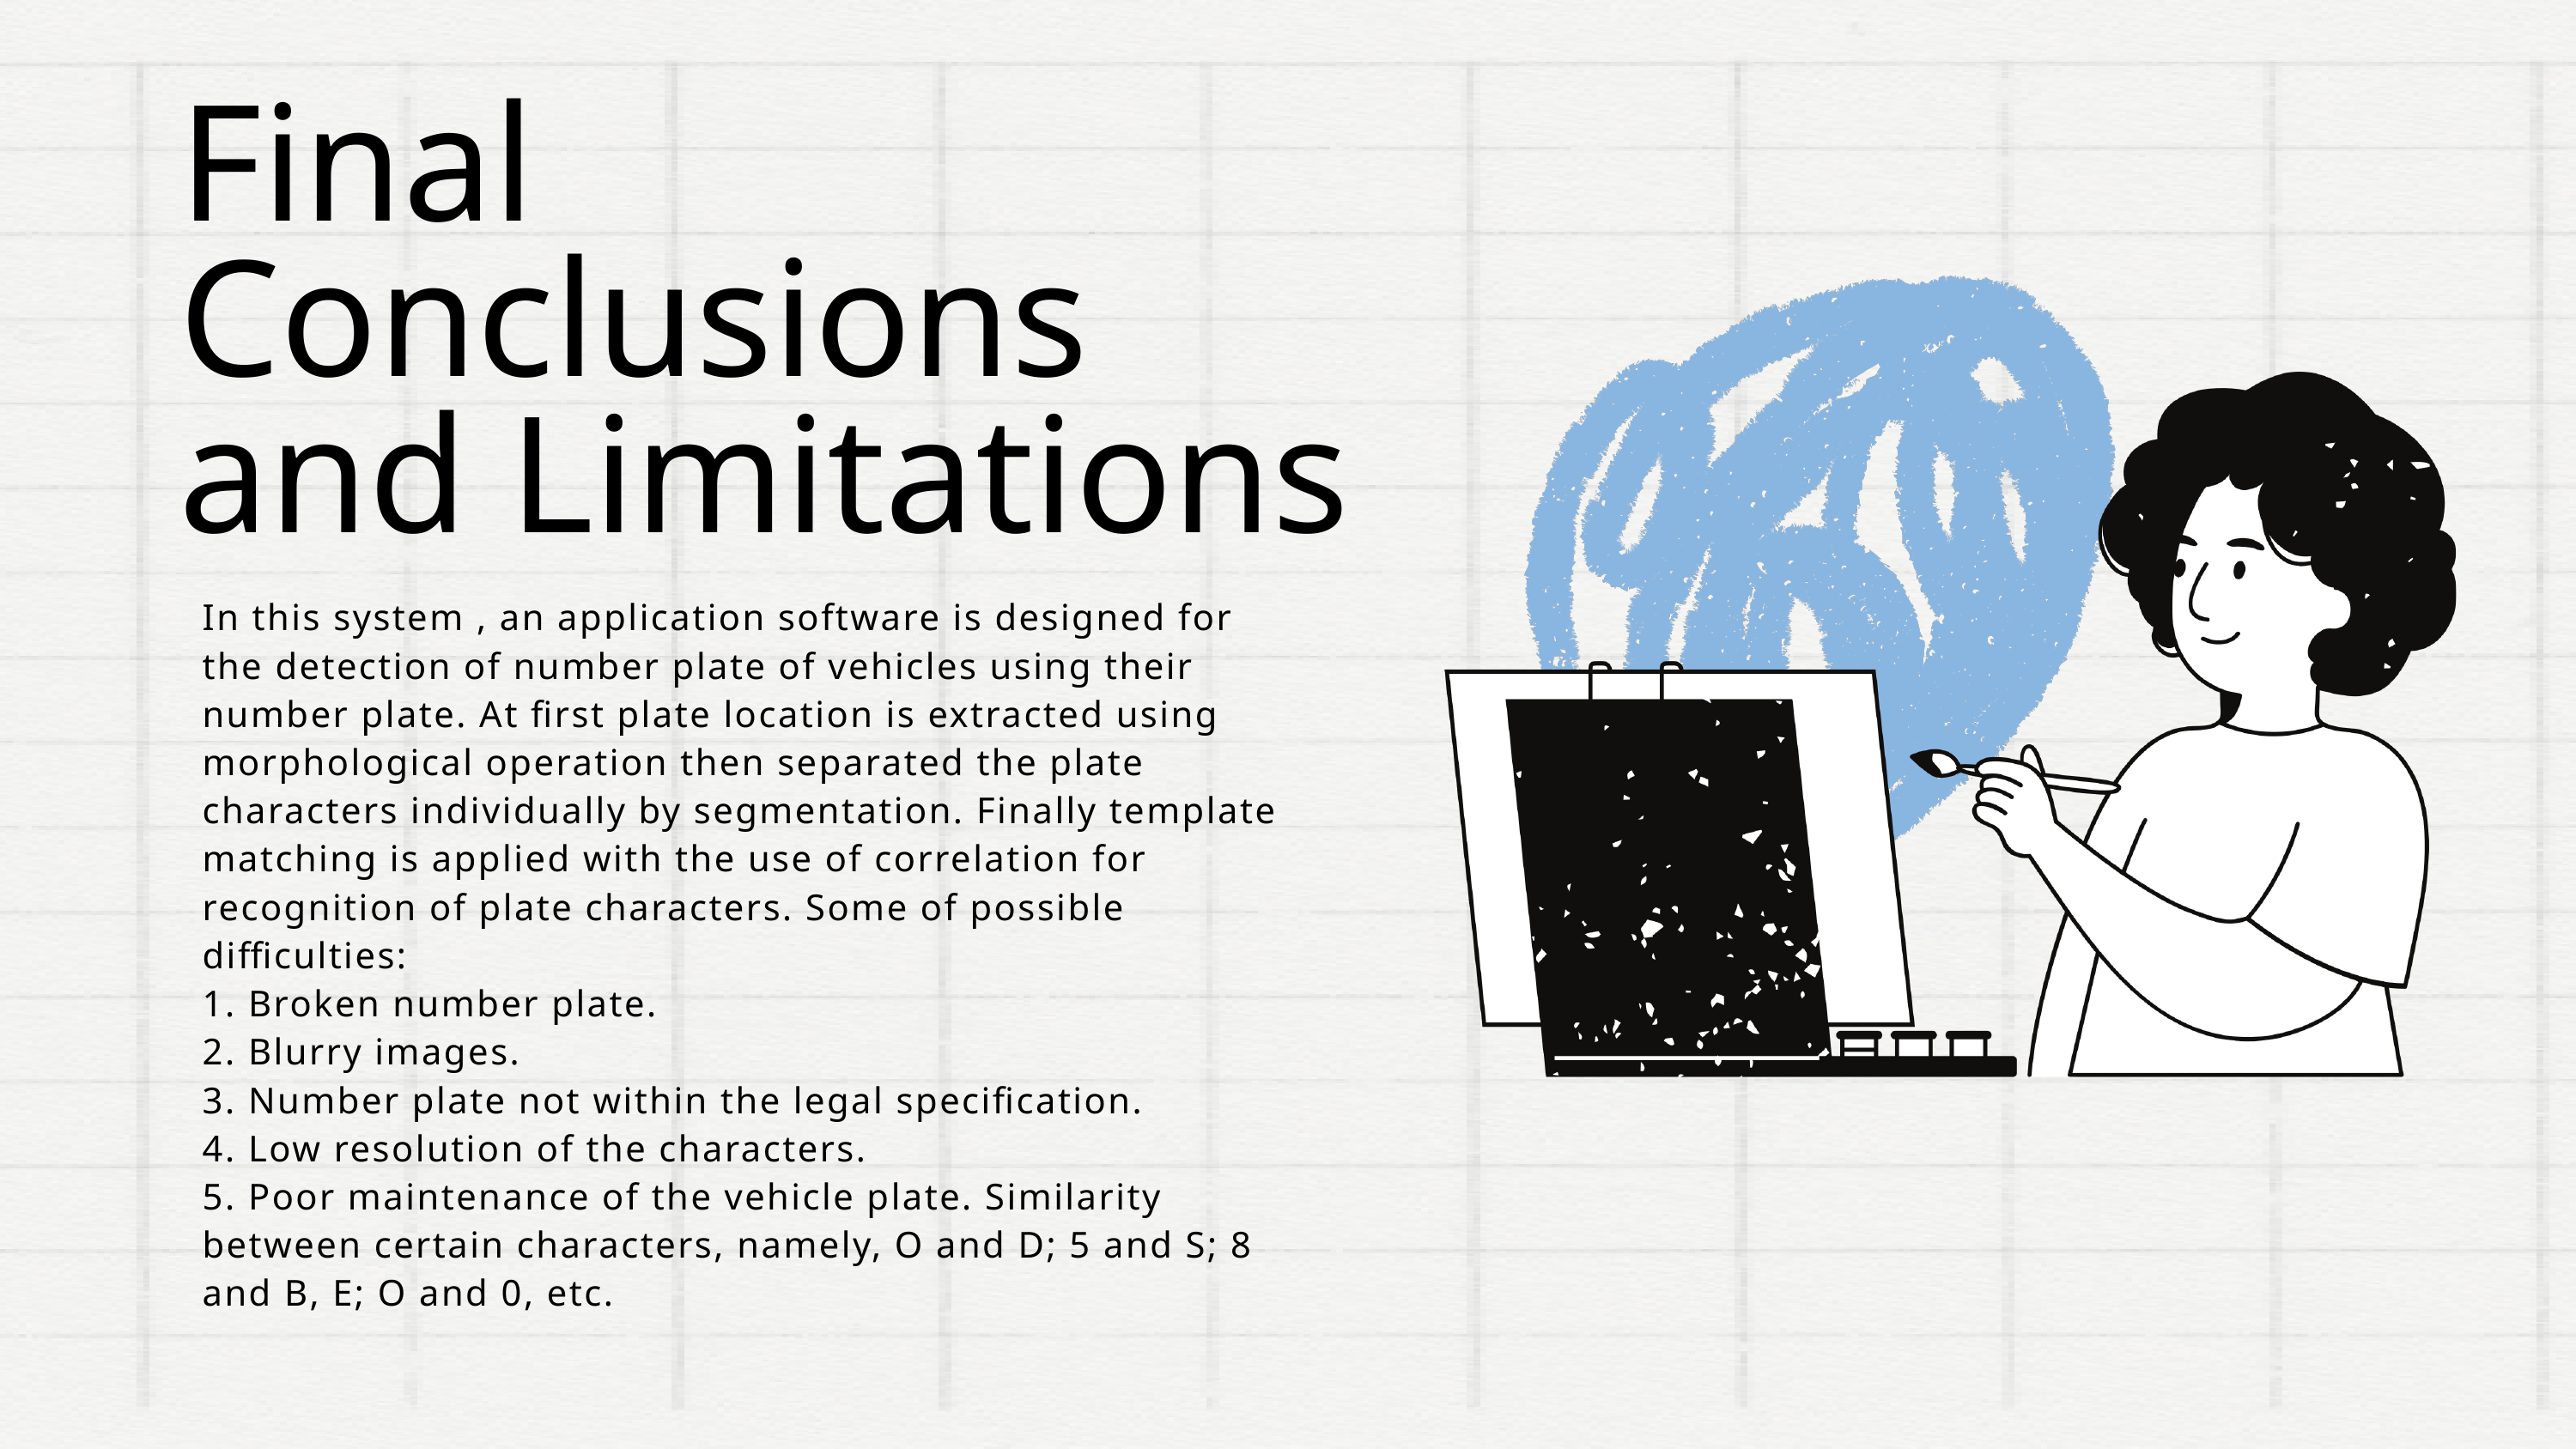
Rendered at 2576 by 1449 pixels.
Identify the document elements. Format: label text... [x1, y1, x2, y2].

text_box Final Conclusions and Limitations [179, 96, 1412, 566]
text_box [0, 0, 2576, 1449]
text_box In this system , an application software is designed for the detection of number plate of vehicles using their number plate. At first plate location is extracted using morphological operation then separated the plate characters individually by segmentation. Finally template matching is applied with the use of correlation for recognition of plate characters. Some of possible difficulties: 1. Broken number plate. 2. Blurry images. 3. Number plate not within the legal specification. 4. Low resolution of the characters. 5. Poor maintenance of the vehicle plate. Similarity between certain characters, namely, O and D; 5 and S; 8 and B, E; O and 0, etc. [202, 589, 1288, 1314]
text_box [1523, 274, 2117, 371]
text_box [1444, 371, 2457, 1077]
